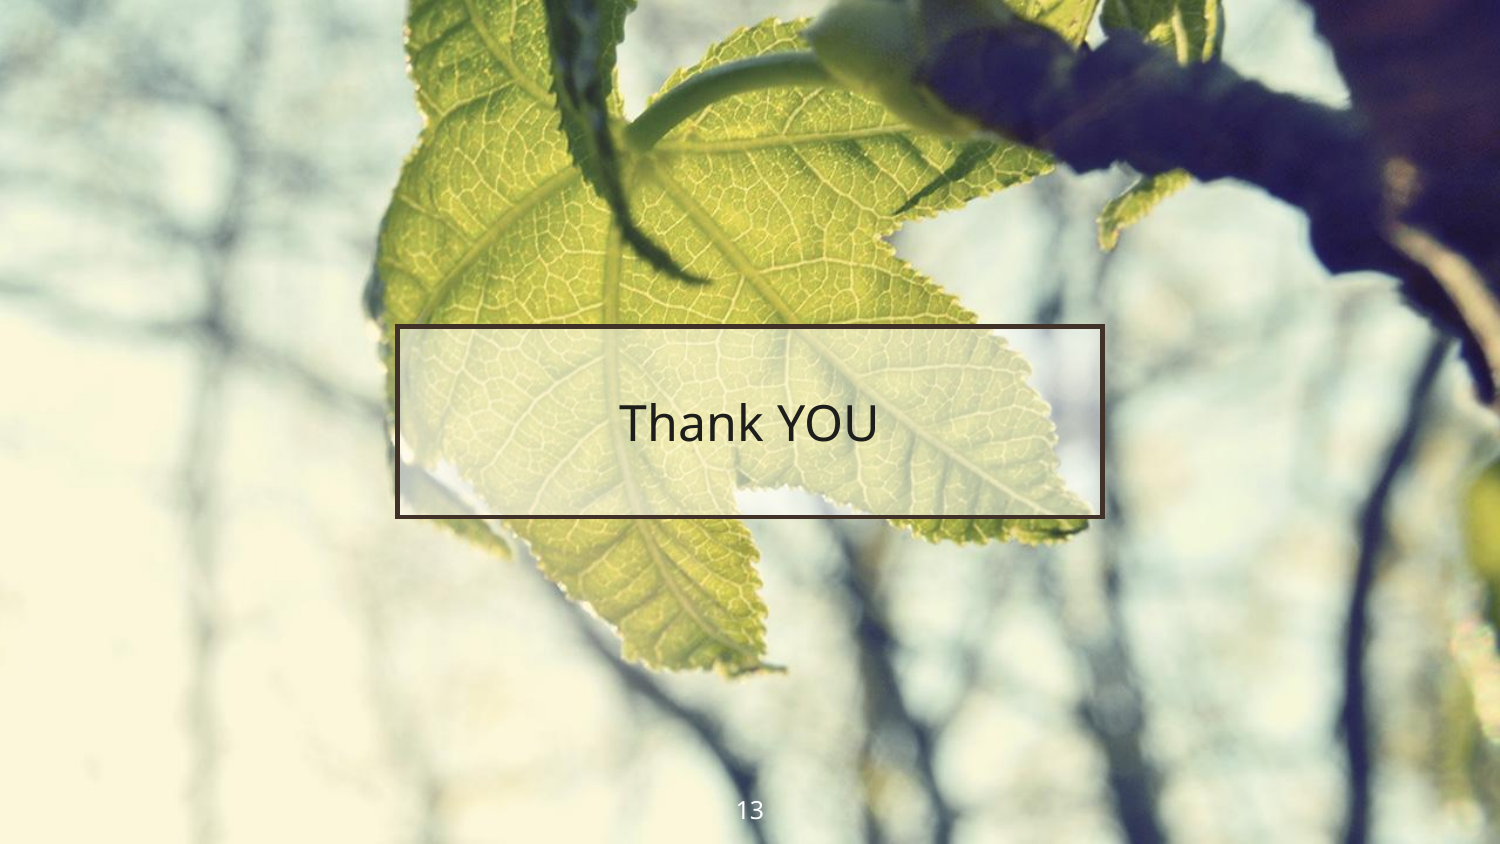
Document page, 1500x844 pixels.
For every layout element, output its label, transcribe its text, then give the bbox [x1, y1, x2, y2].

picture [0, 0, 1500, 844]
slide_number 13 [705, 779, 795, 844]
text_box Thank YOU [397, 326, 1103, 518]
